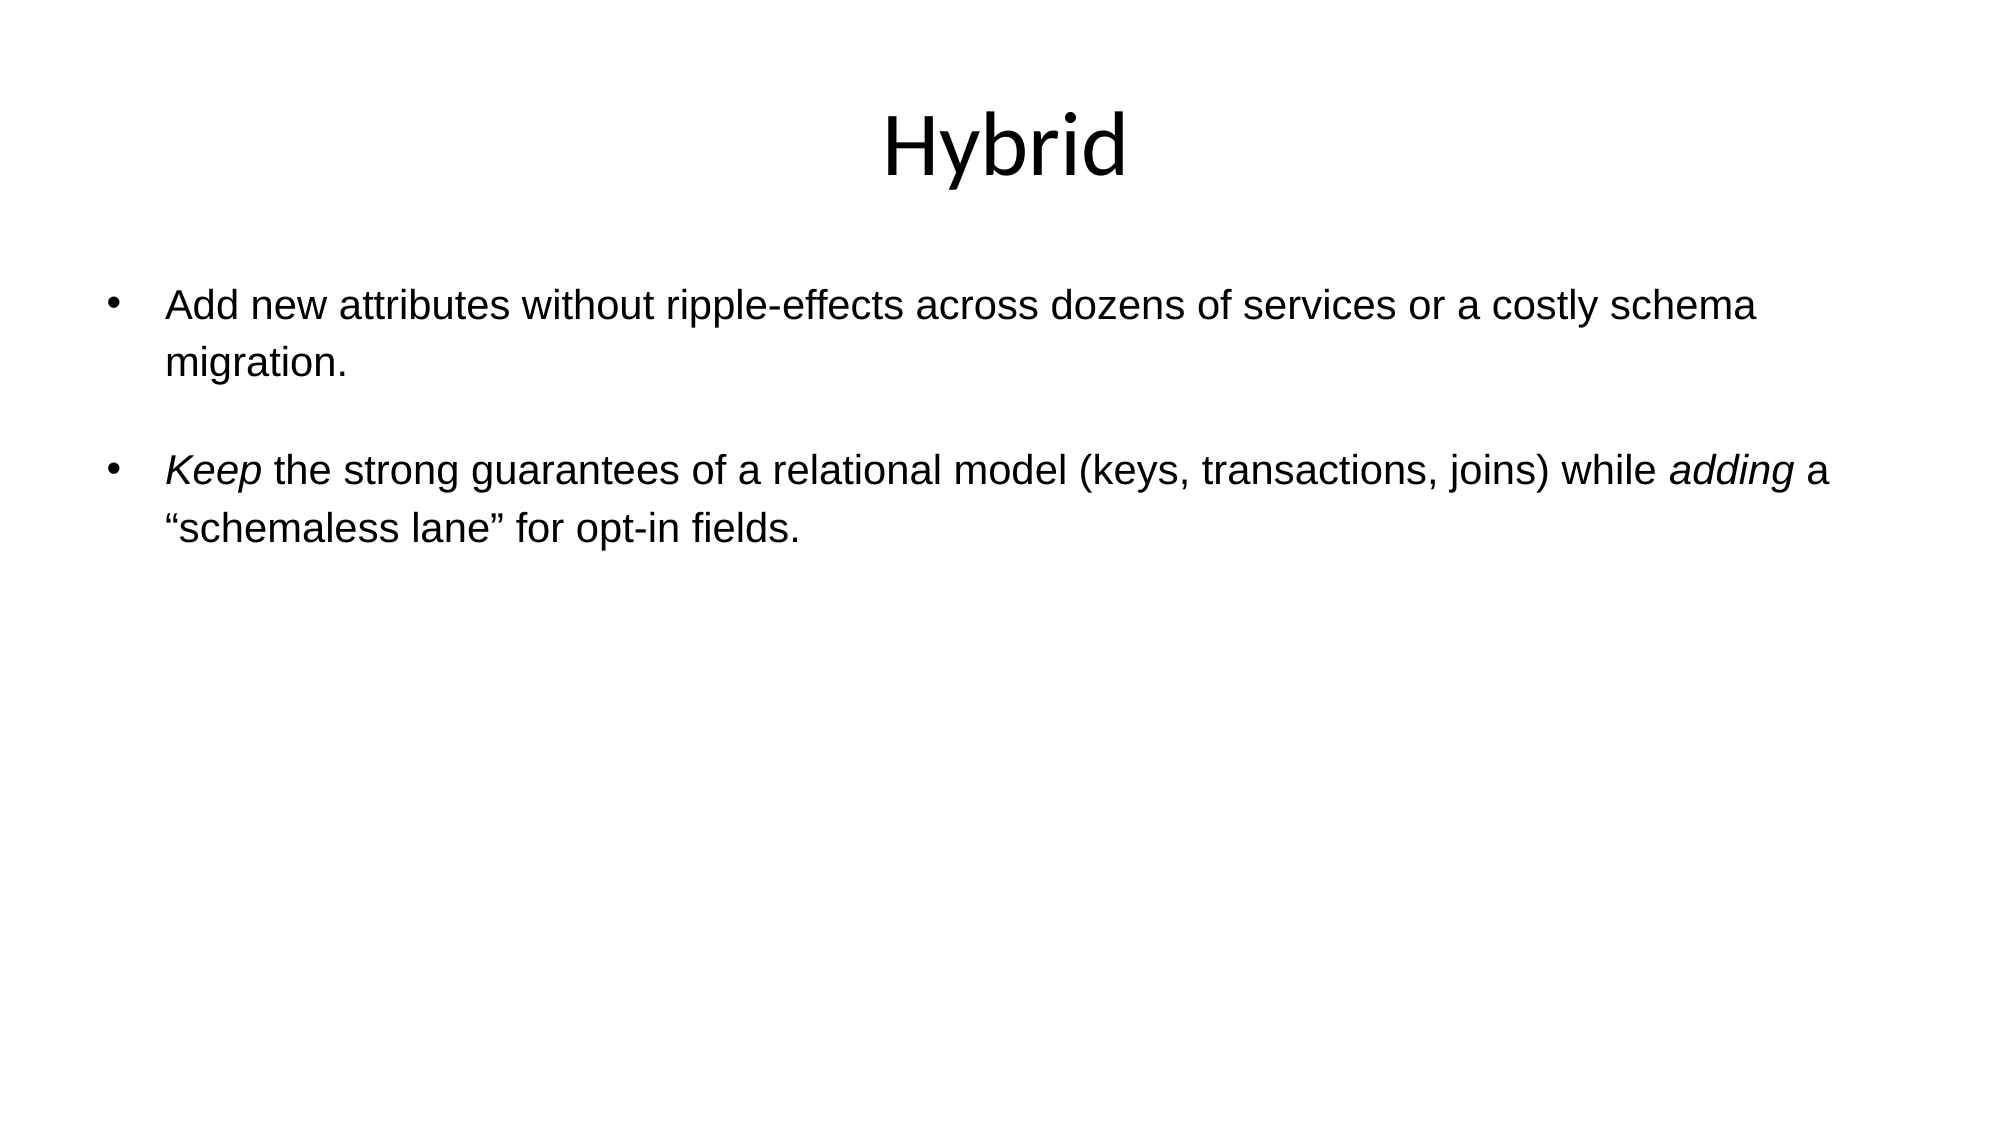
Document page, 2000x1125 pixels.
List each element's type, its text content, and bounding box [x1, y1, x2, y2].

title Hybrid [75, 45, 1938, 233]
list Add new attributes without ripple-effects across dozens of services or a costly schema migration. Keep the strong guarantees of a relational model (keys, transactions, joins) while adding a “schemaless lane” for opt-in fields. [75, 262, 1938, 1005]
